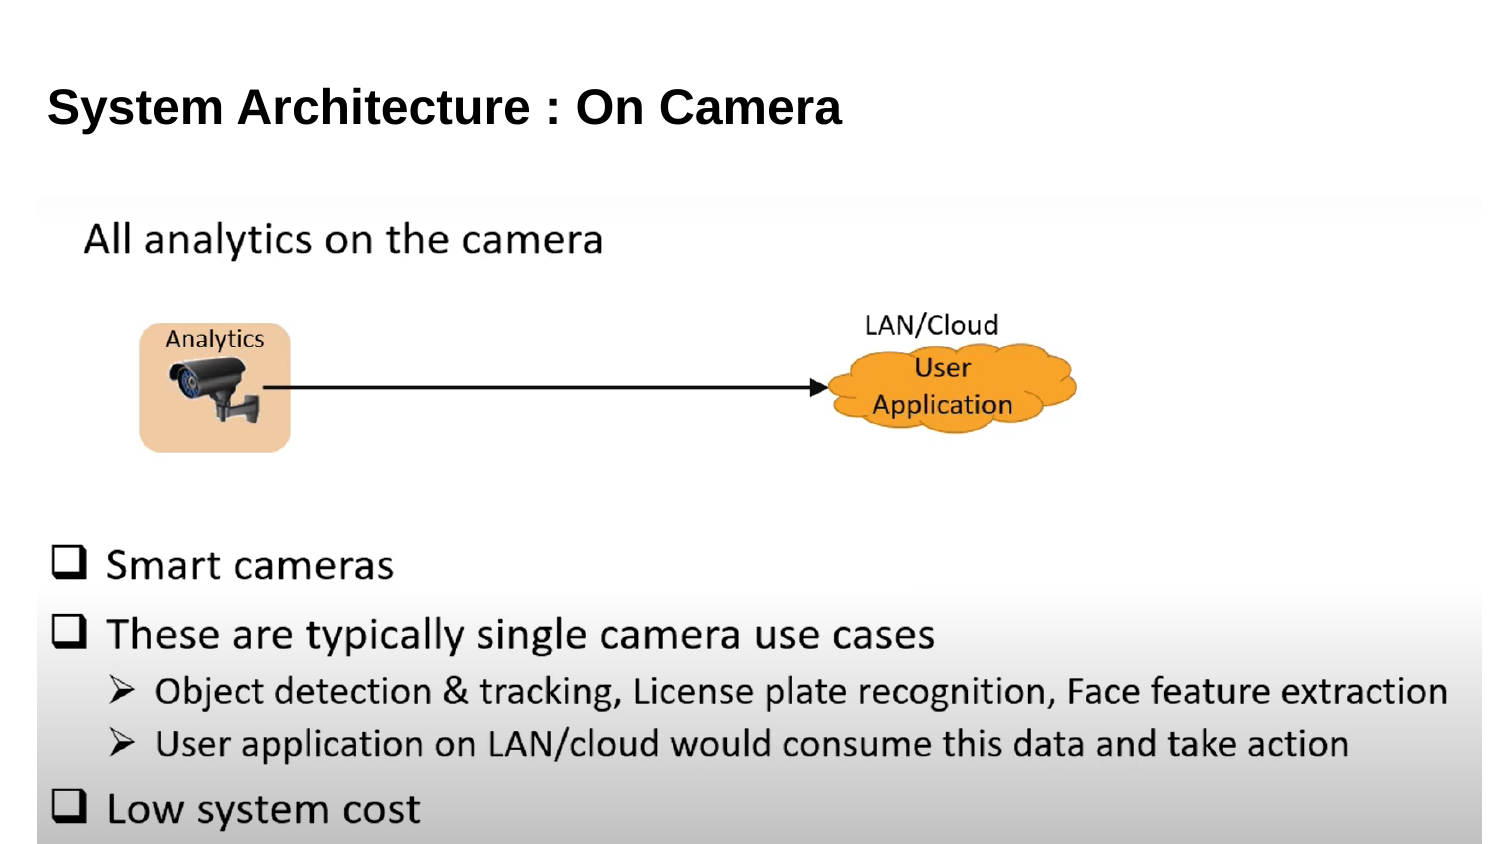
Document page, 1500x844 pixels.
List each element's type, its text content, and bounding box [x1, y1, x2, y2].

title System Architecture : On Camera [31, 37, 1430, 150]
picture [37, 199, 1482, 844]
